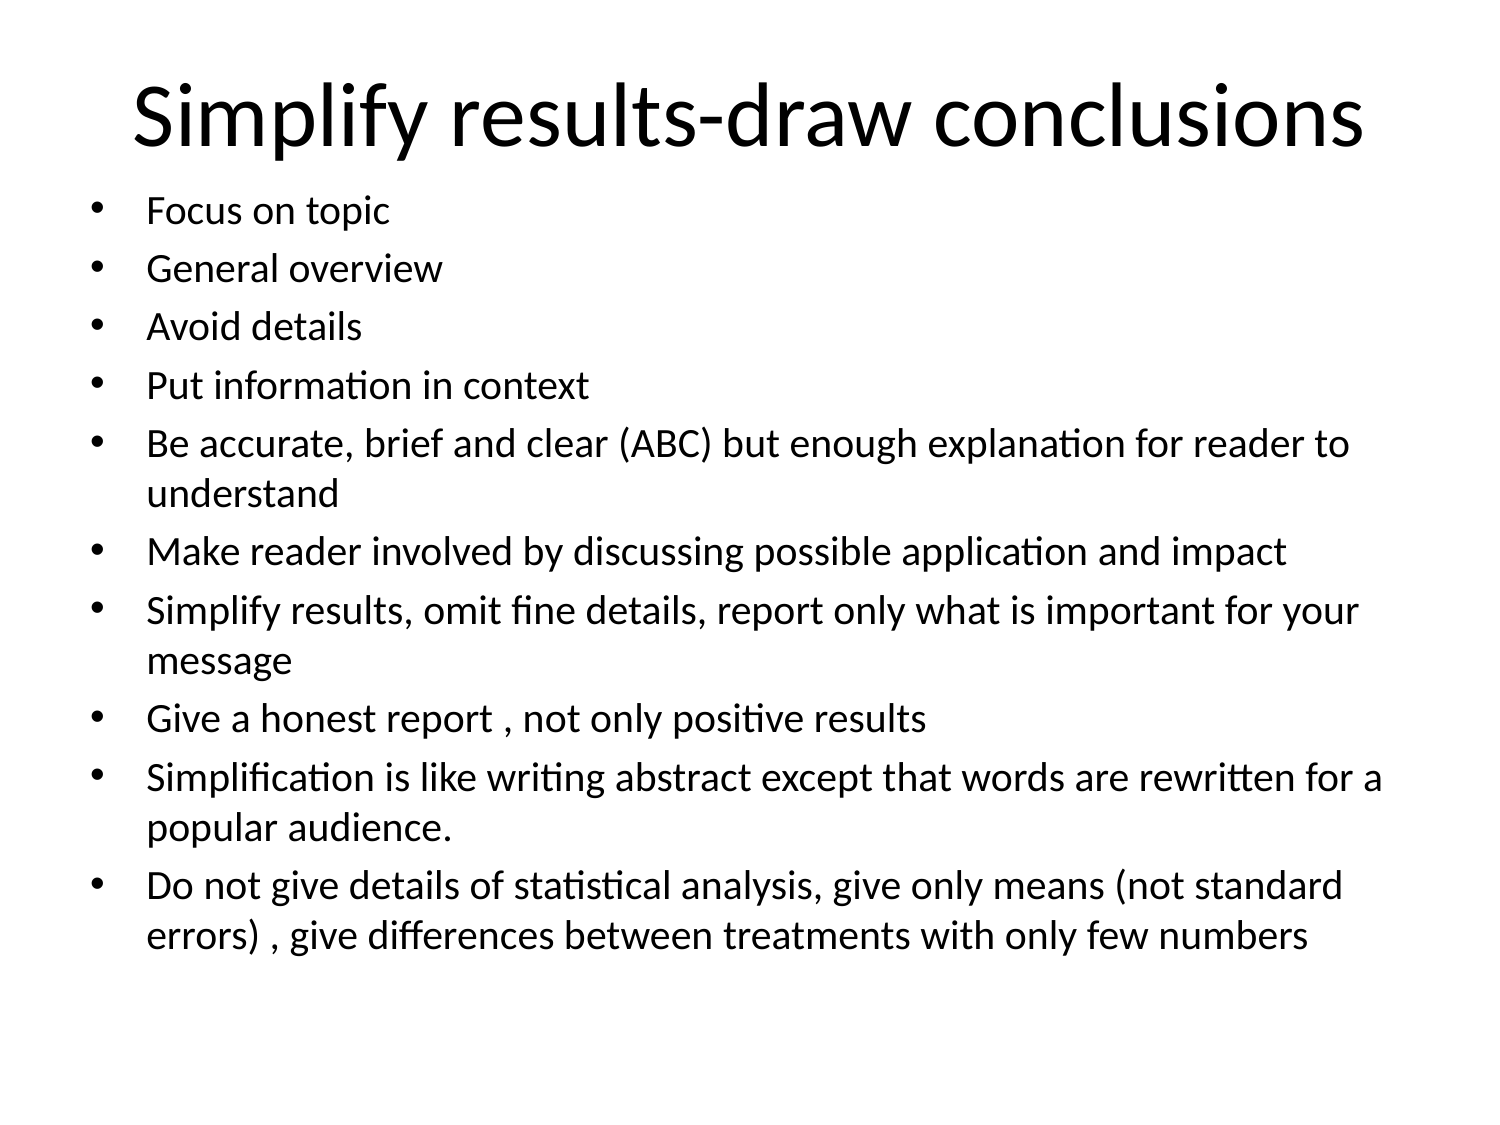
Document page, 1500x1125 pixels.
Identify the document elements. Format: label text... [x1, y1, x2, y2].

list Focus on topic General overview Avoid details Put information in context Be accurate, brief and clear (ABC) but enough explanation for reader to understand Make reader involved by discussing possible application and impact Simplify results, omit fine details, report only what is important for your message Give a honest report , not only positive results Simplification is like writing abstract except that words are rewritten for a popular audience. Do not give details of statistical analysis, give only means (not standard errors) , give differences between treatments with only few numbers [75, 174, 1425, 1005]
title Simplify results-draw conclusions [75, 45, 1425, 174]
